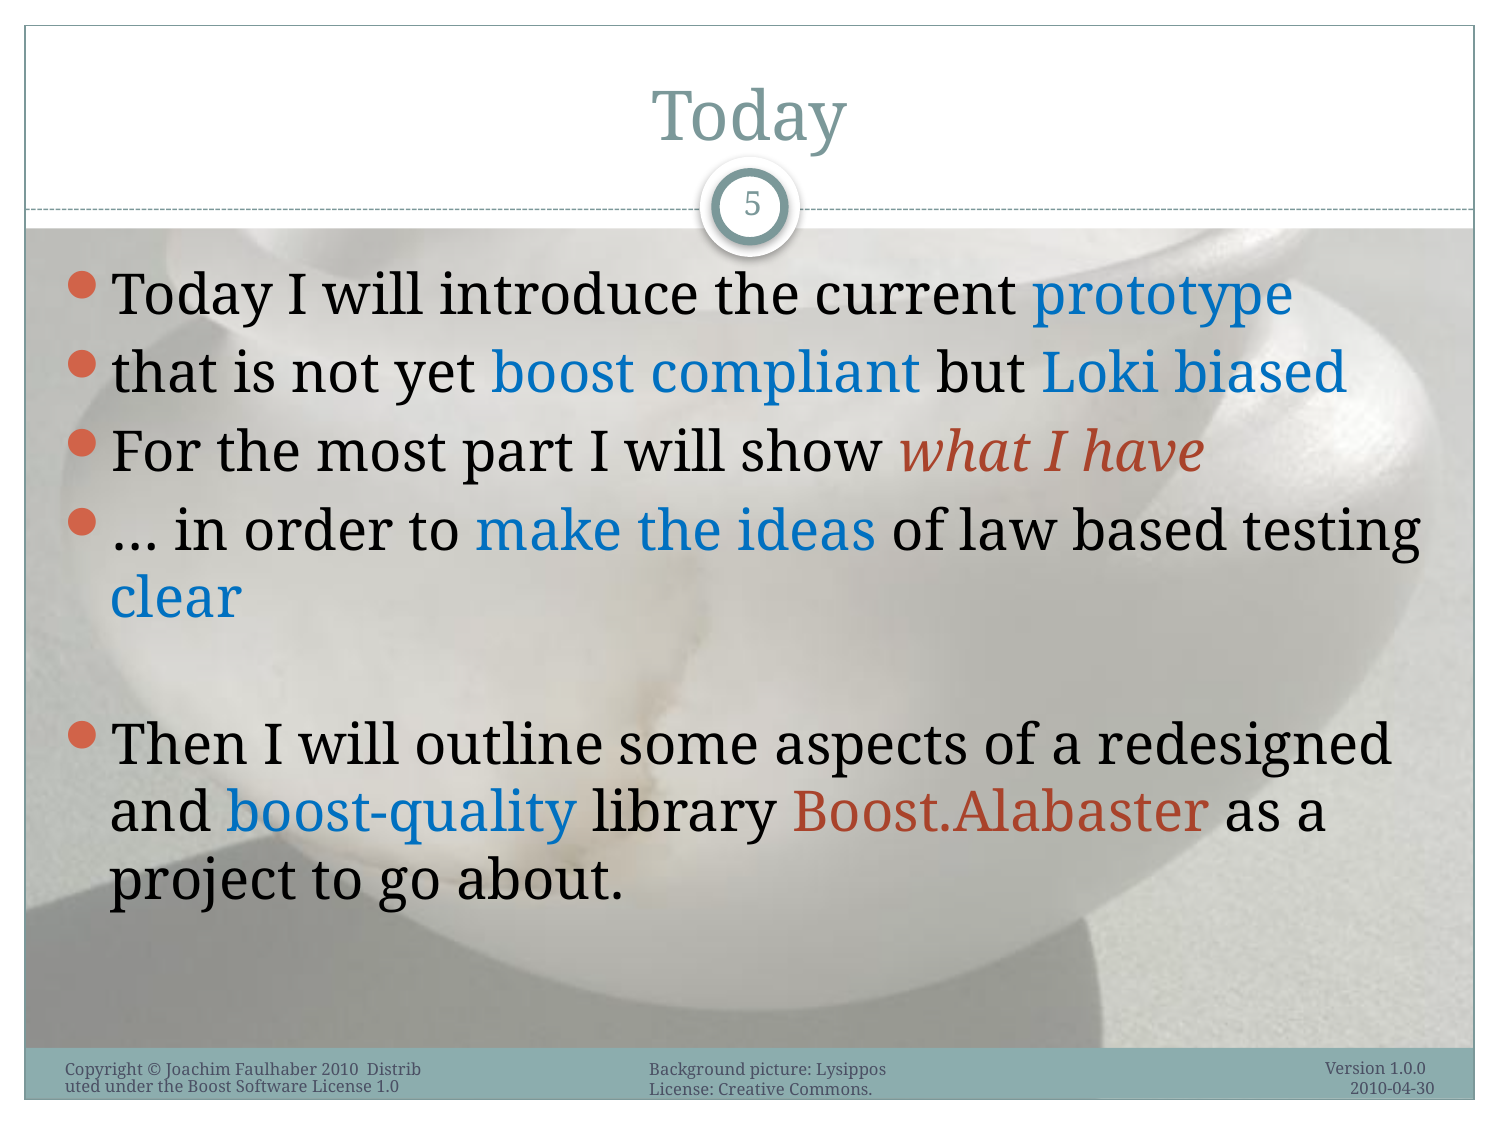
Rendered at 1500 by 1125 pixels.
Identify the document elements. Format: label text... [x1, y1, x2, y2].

text_box Background picture: Lysippos License: Creative Commons. [634, 1051, 928, 1106]
title Today [49, 37, 1450, 162]
slide_number 5 [715, 168, 791, 241]
footer Copyright © Joachim Faulhaber 2010 Distributed under the Boost Software License 1.0 [50, 1051, 446, 1112]
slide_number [1277, 1050, 1450, 1111]
list Today I will introduce the current prototype that is not yet boost compliant but Loki biased For the most part I will show what I have … in order to make the ideas of law based testing clear Then I will outline some aspects of a redesigned and boost-quality library Boost.Alabaster as a project to go about. [49, 250, 1445, 1001]
